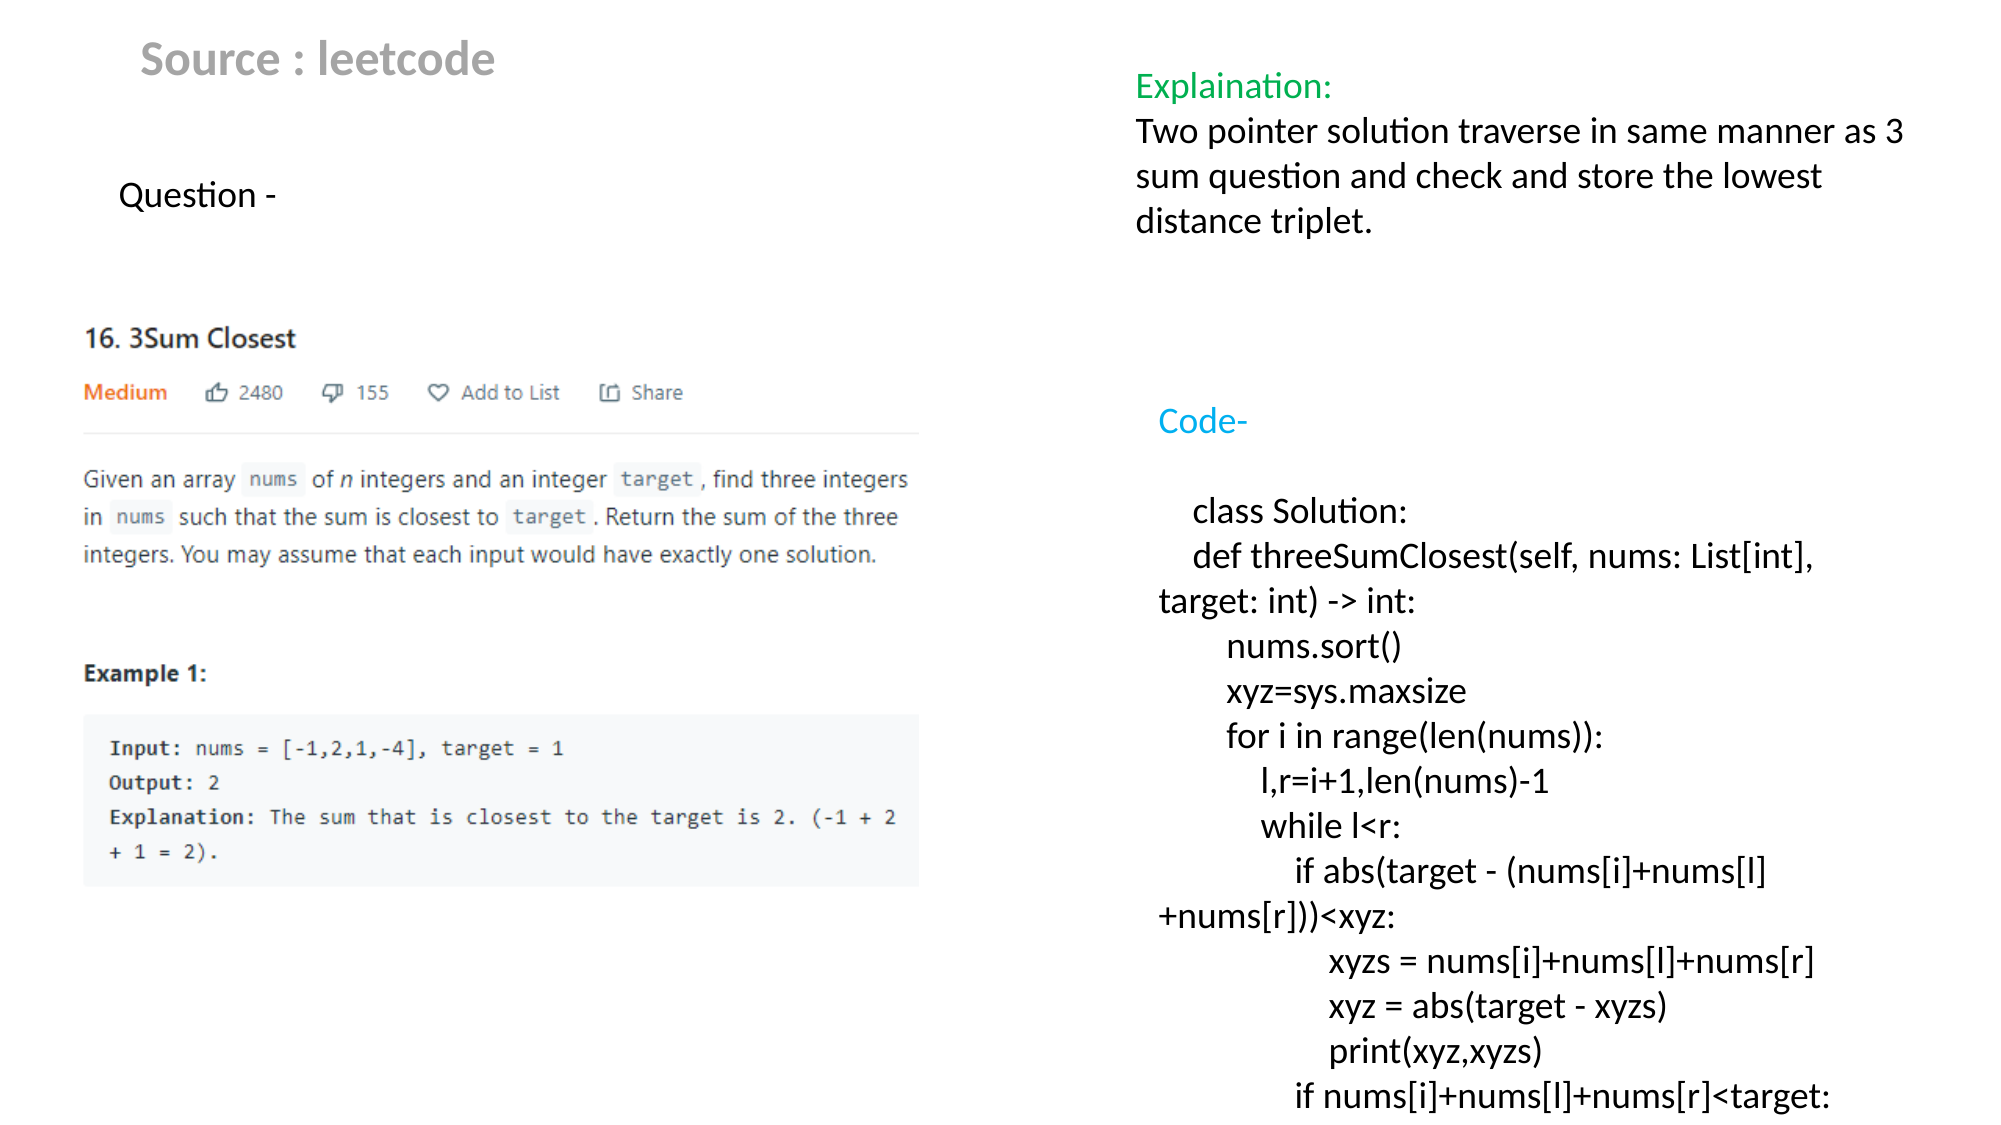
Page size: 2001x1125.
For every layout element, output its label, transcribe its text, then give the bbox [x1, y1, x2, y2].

text_box Source : leetcode [0, 17, 713, 93]
picture [79, 306, 919, 948]
text_box Explaination: Two pointer solution traverse in same manner as 3 sum question and check and store the lowest distance triplet. [1120, 53, 1942, 294]
text_box Code- class Solution: def threeSumClosest(self, nums: List[int], target: int) -> int: nums.sort() xyz=sys.maxsize for i in range(len(nums)): l,r=i+1,len(nums)-1 while l<r: if abs(target - (nums[i]+nums[l]+nums[r]))<xyz: xyzs = nums[i]+nums[l]+nums[r] xyz = abs(target - xyzs) print(xyz,xyzs) if nums[i]+nums[l]+nums[r]<target: l+=1 elif nums[i]+nums[l]+nums[r]>target: r-=1 elif nums[i]+nums[l]+nums[r]==target: return(nums[i]+nums[l]+nums[r]) return(xyzs) [1143, 388, 1859, 1125]
text_box Question - [103, 162, 573, 222]
